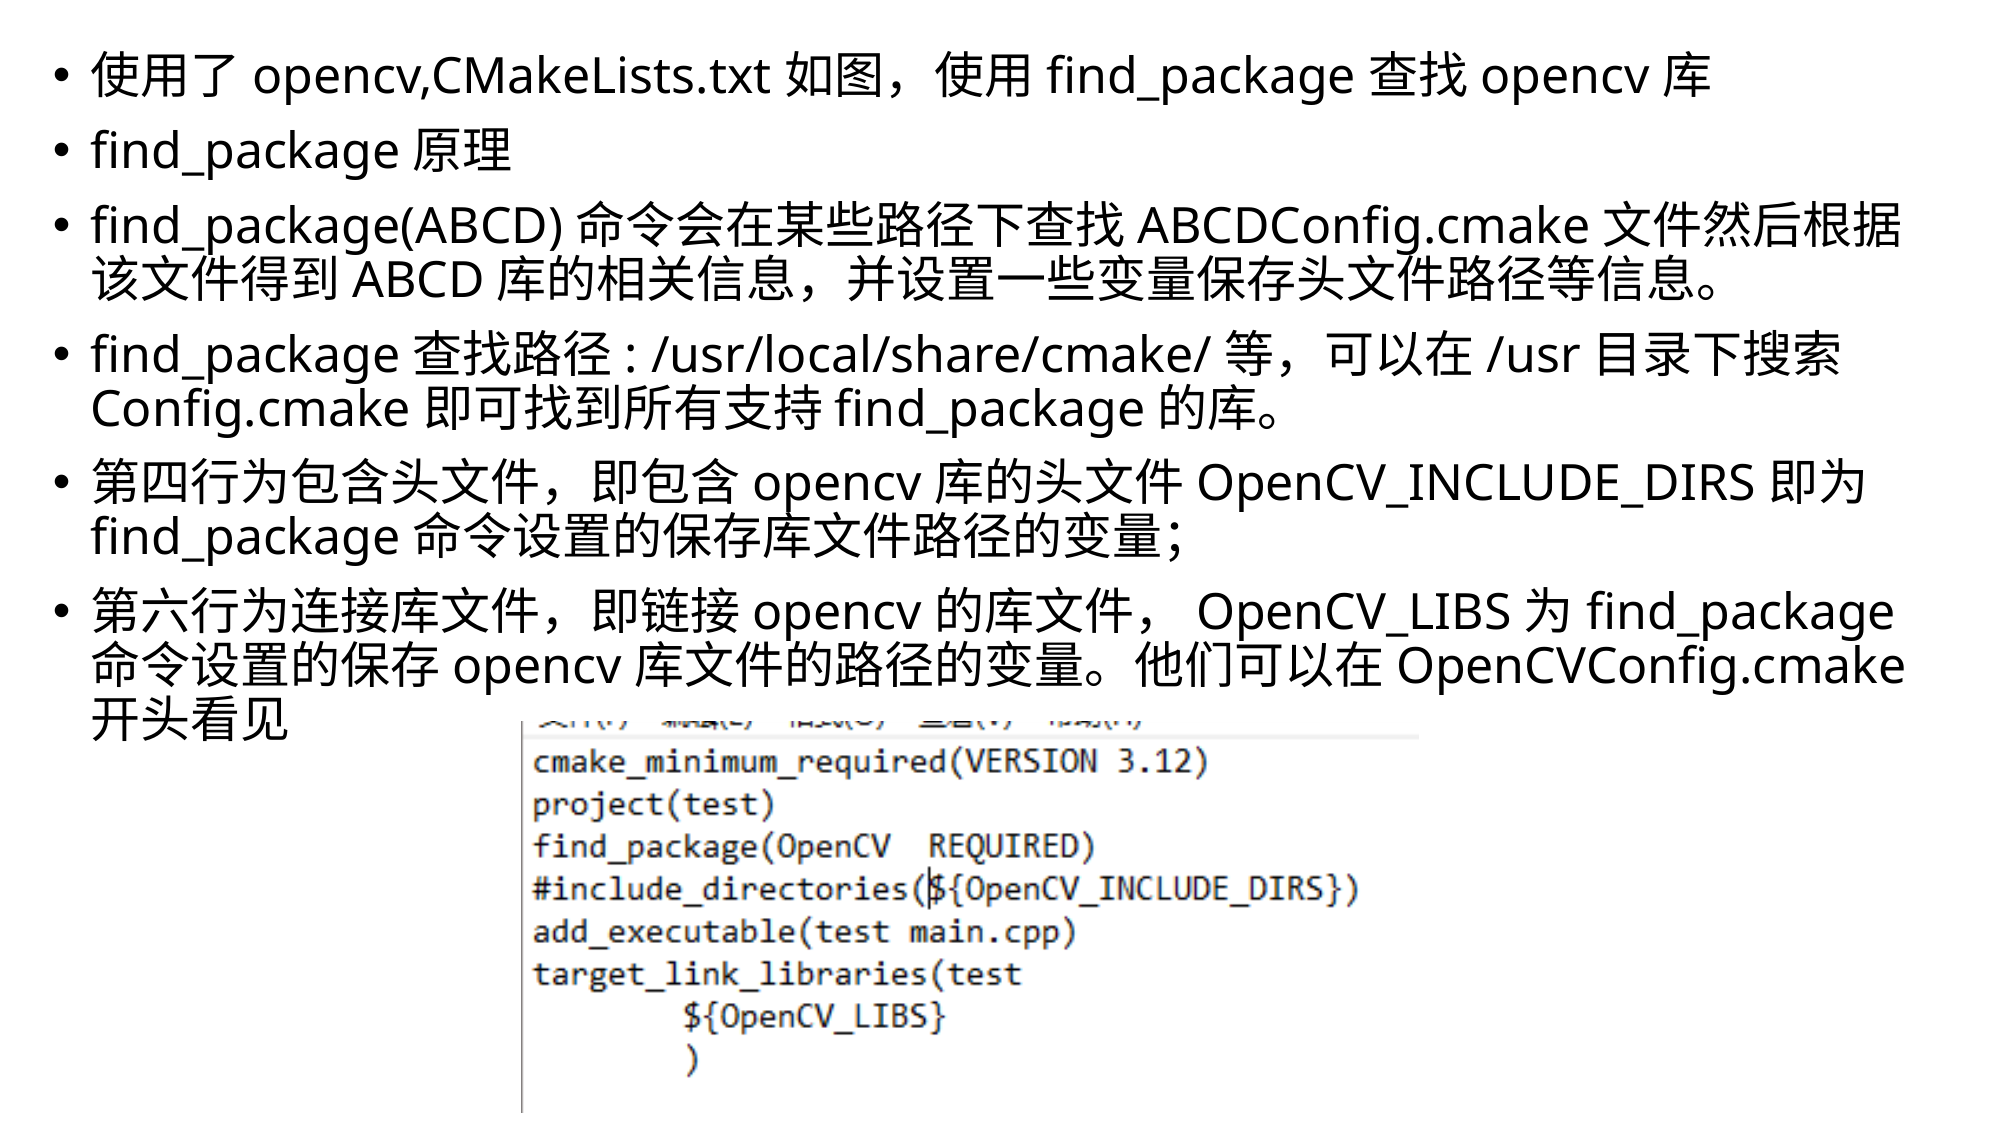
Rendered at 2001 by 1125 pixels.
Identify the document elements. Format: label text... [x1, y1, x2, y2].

picture [521, 721, 1419, 1113]
list 使用了opencv,CMakeLists.txt如图，使用find_package查找opencv库 find_package原理 find_package(ABCD)命令会在某些路径下查找ABCDConfig.cmake文件然后根据该文件得到ABCD库的相关信息，并设置一些变量保存头文件路径等信息。 find_package查找路径: /usr/local/share/cmake/等，可以在/usr目录下搜索Config.cmake即可找到所有支持find_package的库。 第四行为包含头文件，即包含opencv库的头文件OpenCV_INCLUDE_DIRS即为find_package命令设置的保存库文件路径的变量； 第六行为连接库文件，即链接opencv的库文件，OpenCV_LIBS为find_package命令设置的保存opencv库文件的路径的变量。他们可以在OpenCVConfig.cmake开头看见 [37, 42, 1963, 1044]
